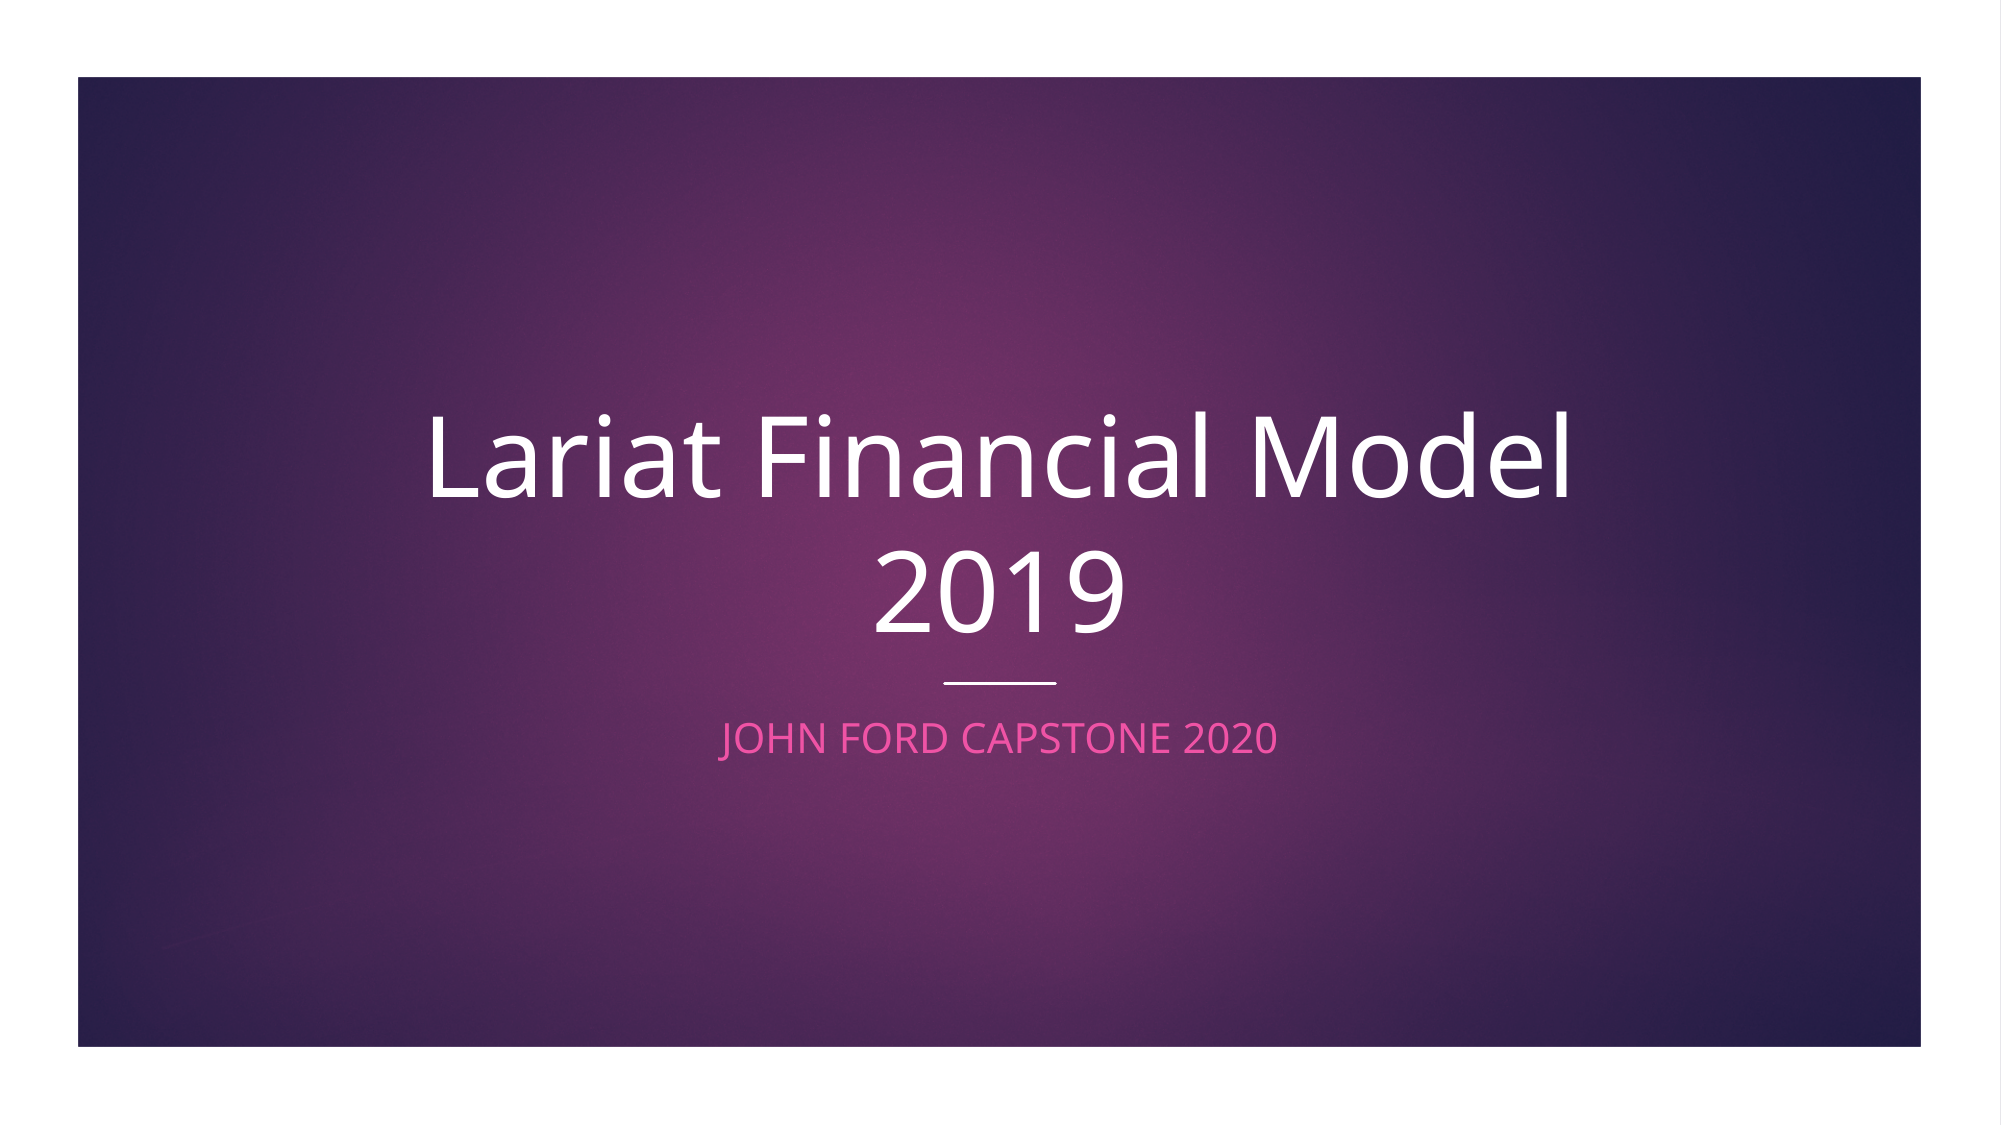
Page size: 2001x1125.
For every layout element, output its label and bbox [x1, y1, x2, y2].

text_box [0, 0, 2000, 1125]
